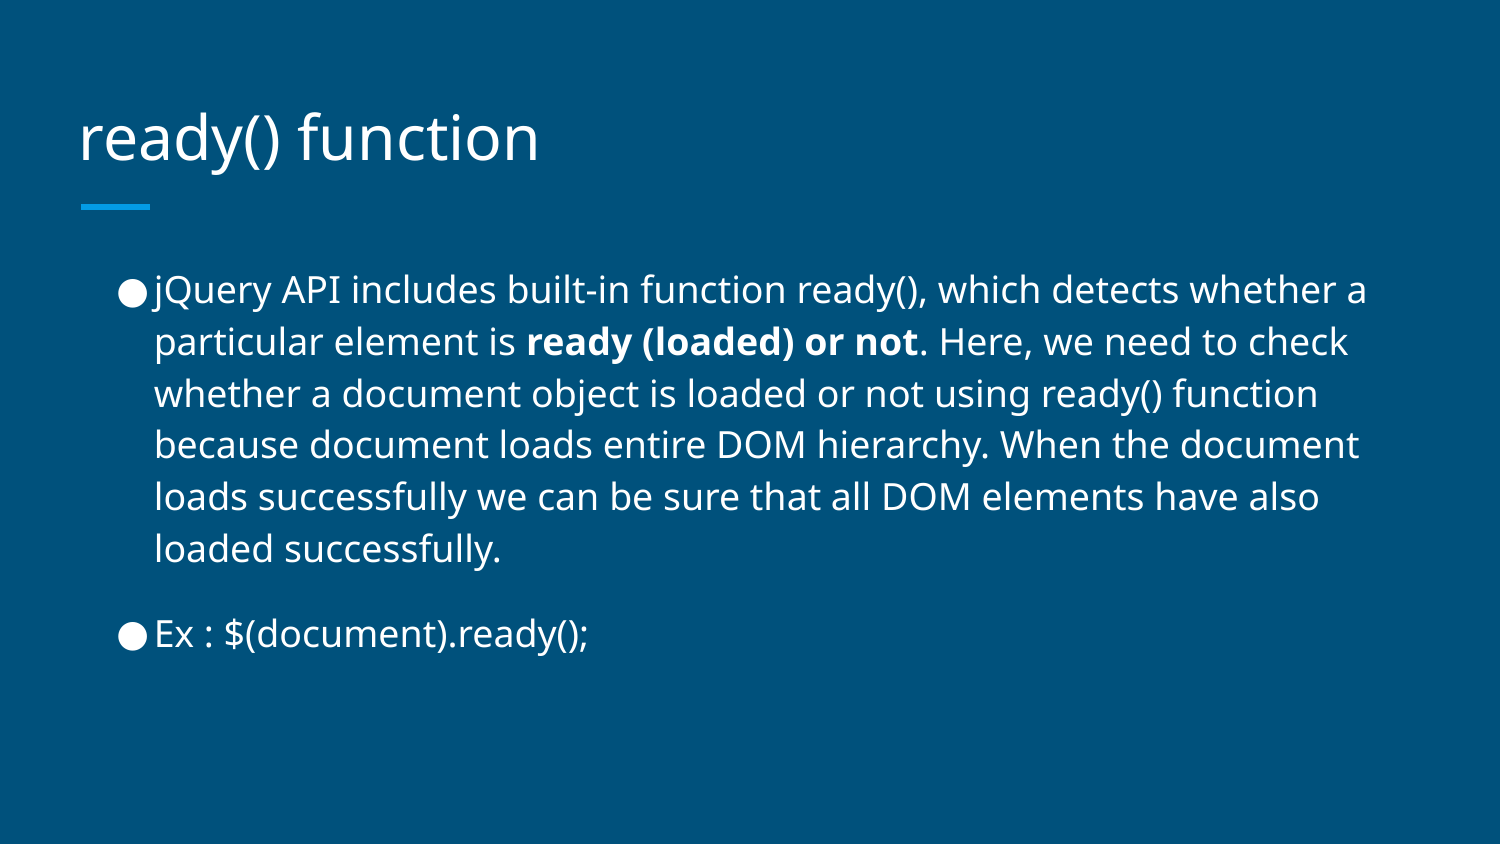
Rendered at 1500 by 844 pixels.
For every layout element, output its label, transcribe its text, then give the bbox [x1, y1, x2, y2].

list jQuery API includes built-in function ready(), which detects whether a particular element is ready (loaded) or not. Here, we need to check whether a document object is loaded or not using ready() function because document loads entire DOM hierarchy. When the document loads successfully we can be sure that all DOM elements have also loaded successfully. Ex : $(document).ready(); [63, 244, 1437, 750]
title ready() function [63, 75, 1437, 188]
